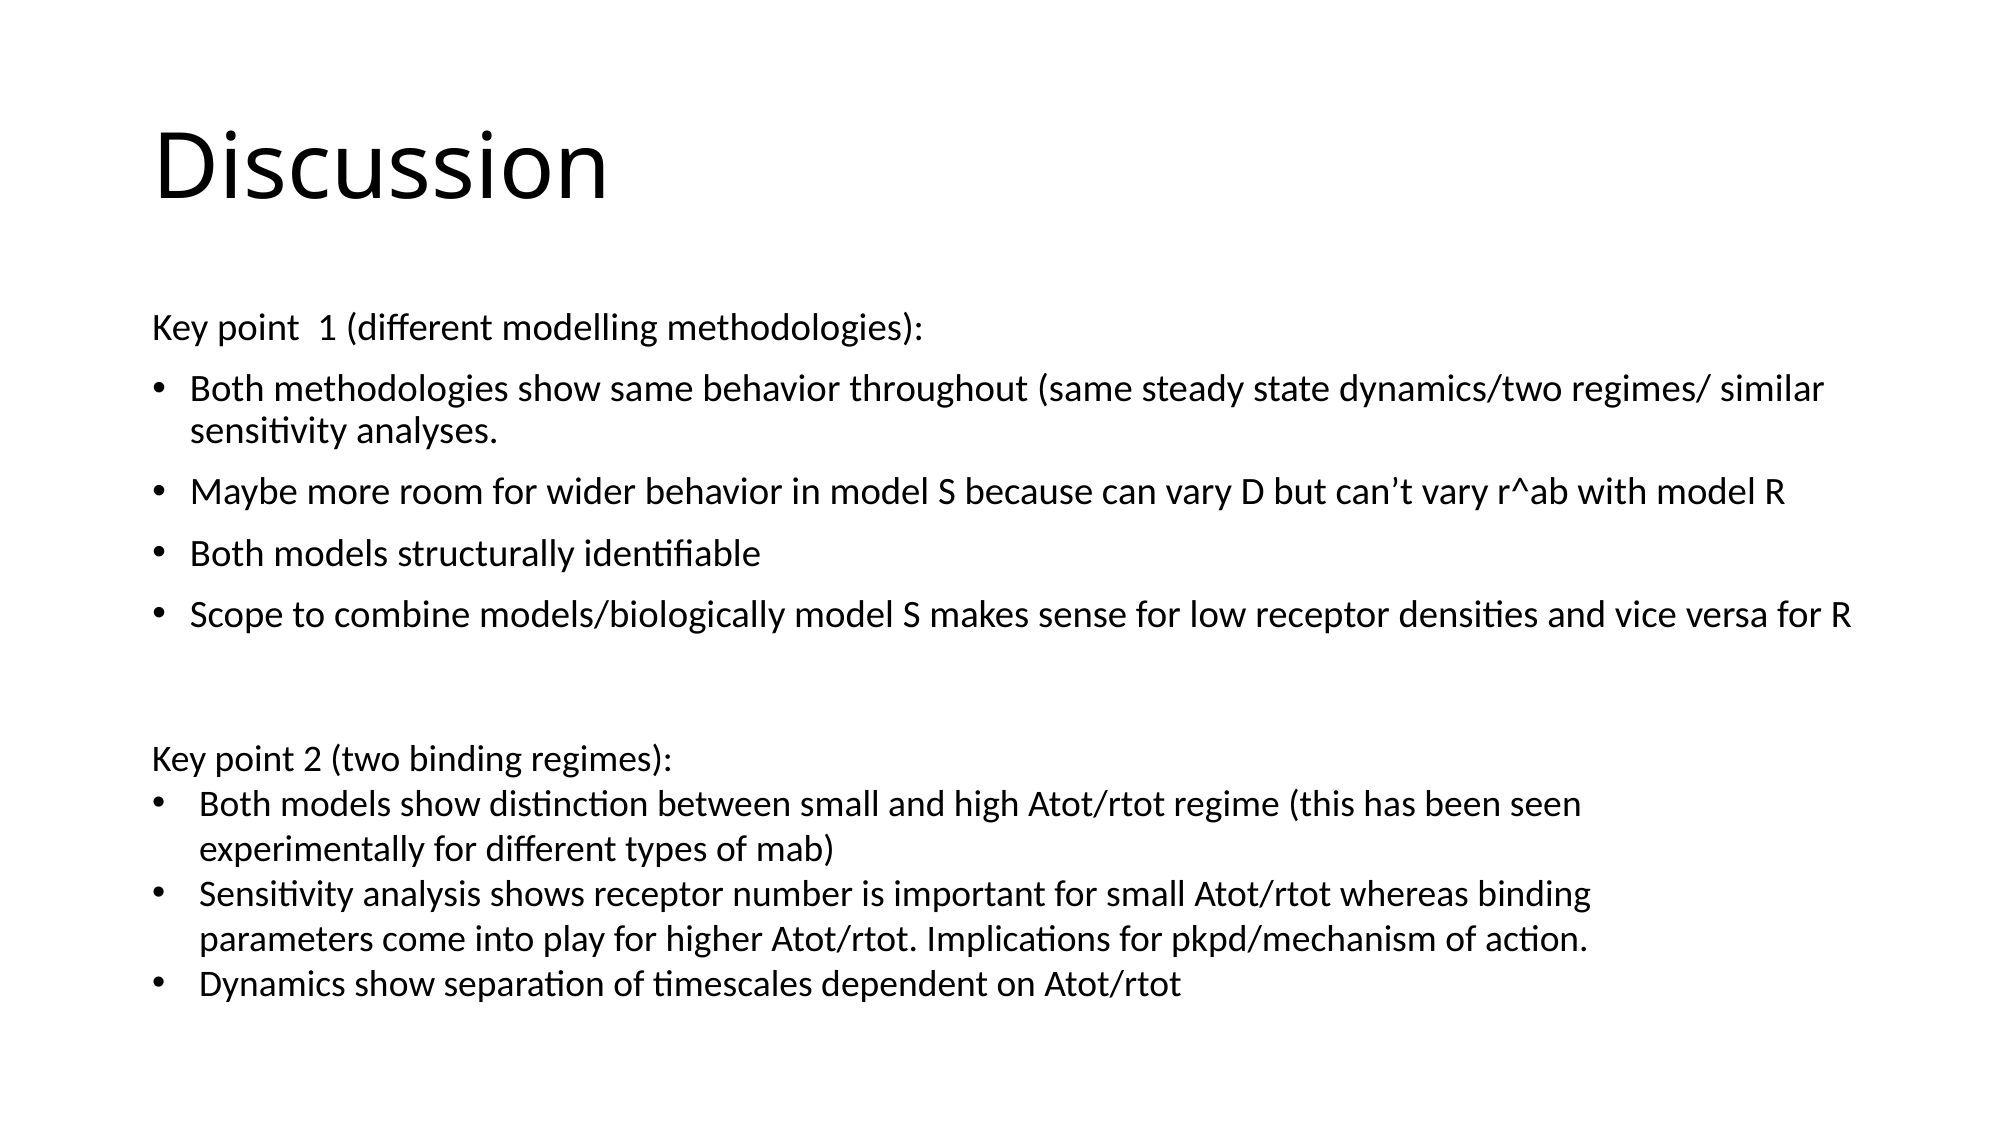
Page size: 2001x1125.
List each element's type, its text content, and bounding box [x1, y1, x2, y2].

list Key point 1 (different modelling methodologies): Both methodologies show same behavior throughout (same steady state dynamics/two regimes/ similar sensitivity analyses. Maybe more room for wider behavior in model S because can vary D but can’t vary r^ab with model R Both models structurally identifiable Scope to combine models/biologically model S makes sense for low receptor densities and vice versa for R [137, 299, 1916, 705]
title Discussion [137, 59, 1863, 278]
text_box Key point 2 (two binding regimes): Both models show distinction between small and high Atot/rtot regime (this has been seen experimentally for different types of mab) Sensitivity analysis shows receptor number is important for small Atot/rtot whereas binding parameters come into play for higher Atot/rtot. Implications for pkpd/mechanism of action. Dynamics show separation of timescales dependent on Atot/rtot [137, 726, 1734, 1012]
